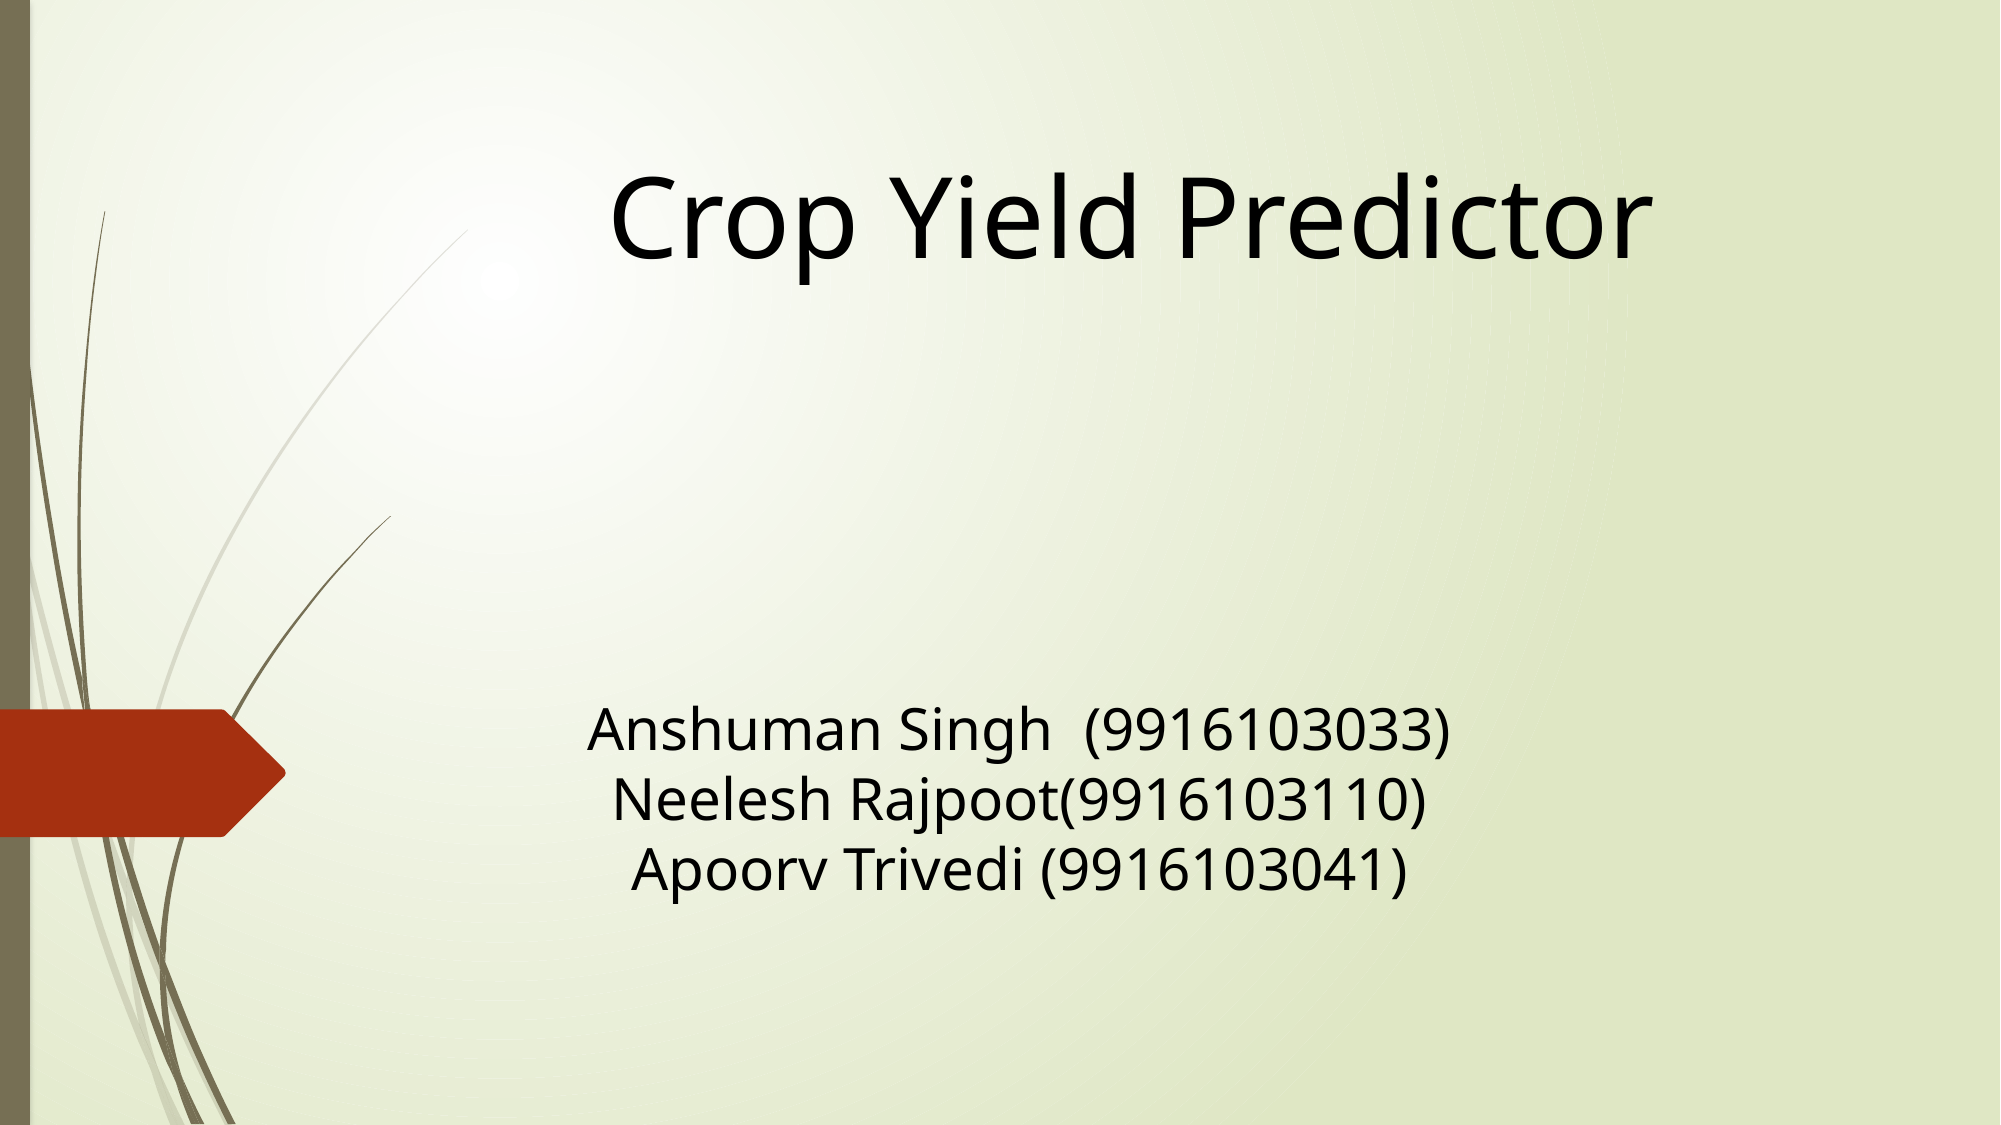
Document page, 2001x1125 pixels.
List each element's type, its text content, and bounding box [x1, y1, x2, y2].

text_box Crop Yield Predictor [592, 138, 1672, 289]
text_box Anshuman Singh (9916103033) Neelesh Rajpoot(9916103110) Apoorv Trivedi (9916103041) [572, 684, 1467, 910]
